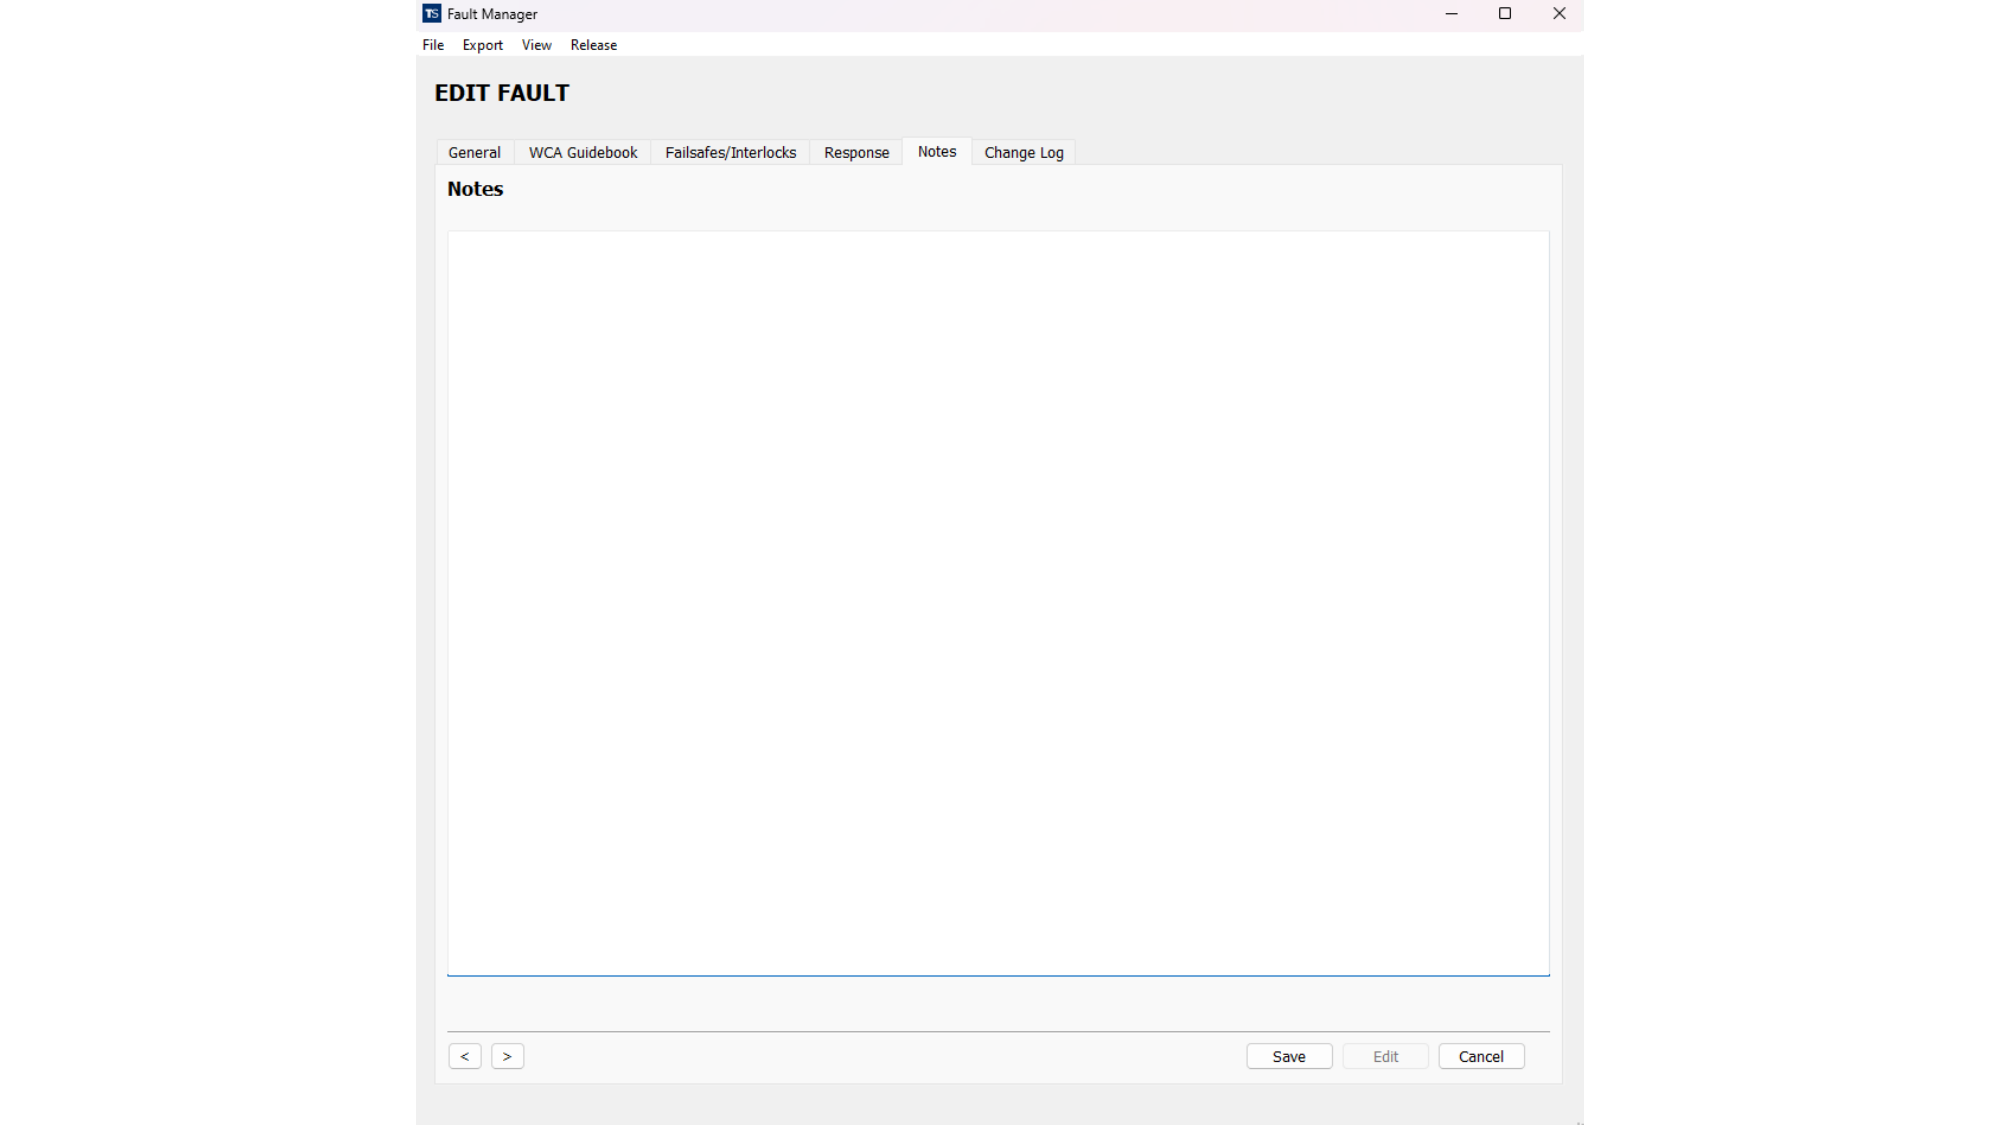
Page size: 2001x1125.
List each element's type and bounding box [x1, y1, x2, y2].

picture [416, 0, 1584, 1125]
